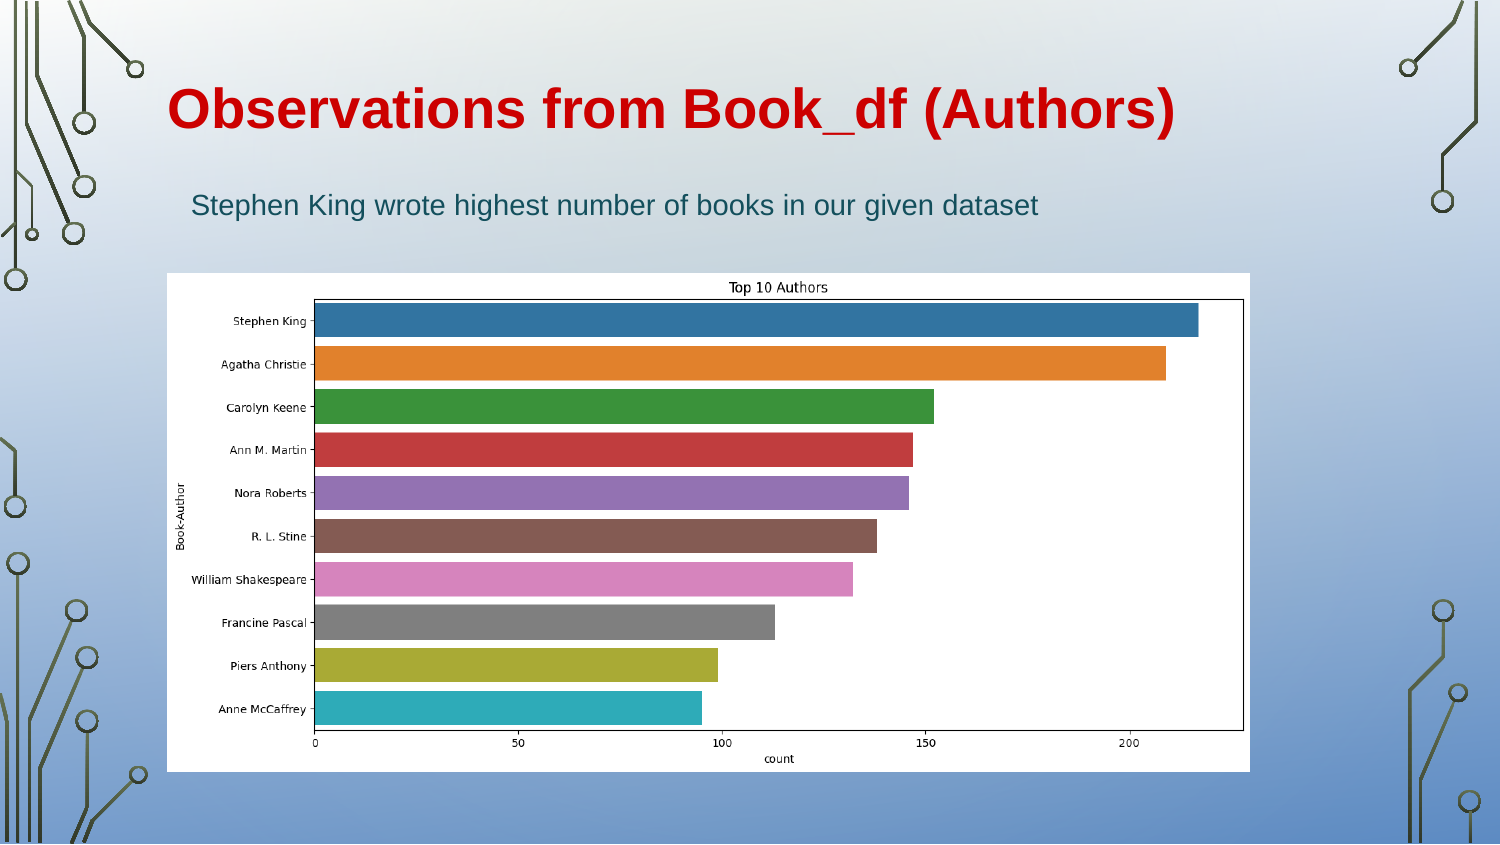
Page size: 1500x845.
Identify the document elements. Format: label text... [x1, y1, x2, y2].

picture [167, 272, 1250, 772]
text_box Observations from Book_df (Authors) [167, 72, 1215, 133]
text_box Stephen King wrote highest number of books in our given dataset [190, 185, 1067, 220]
